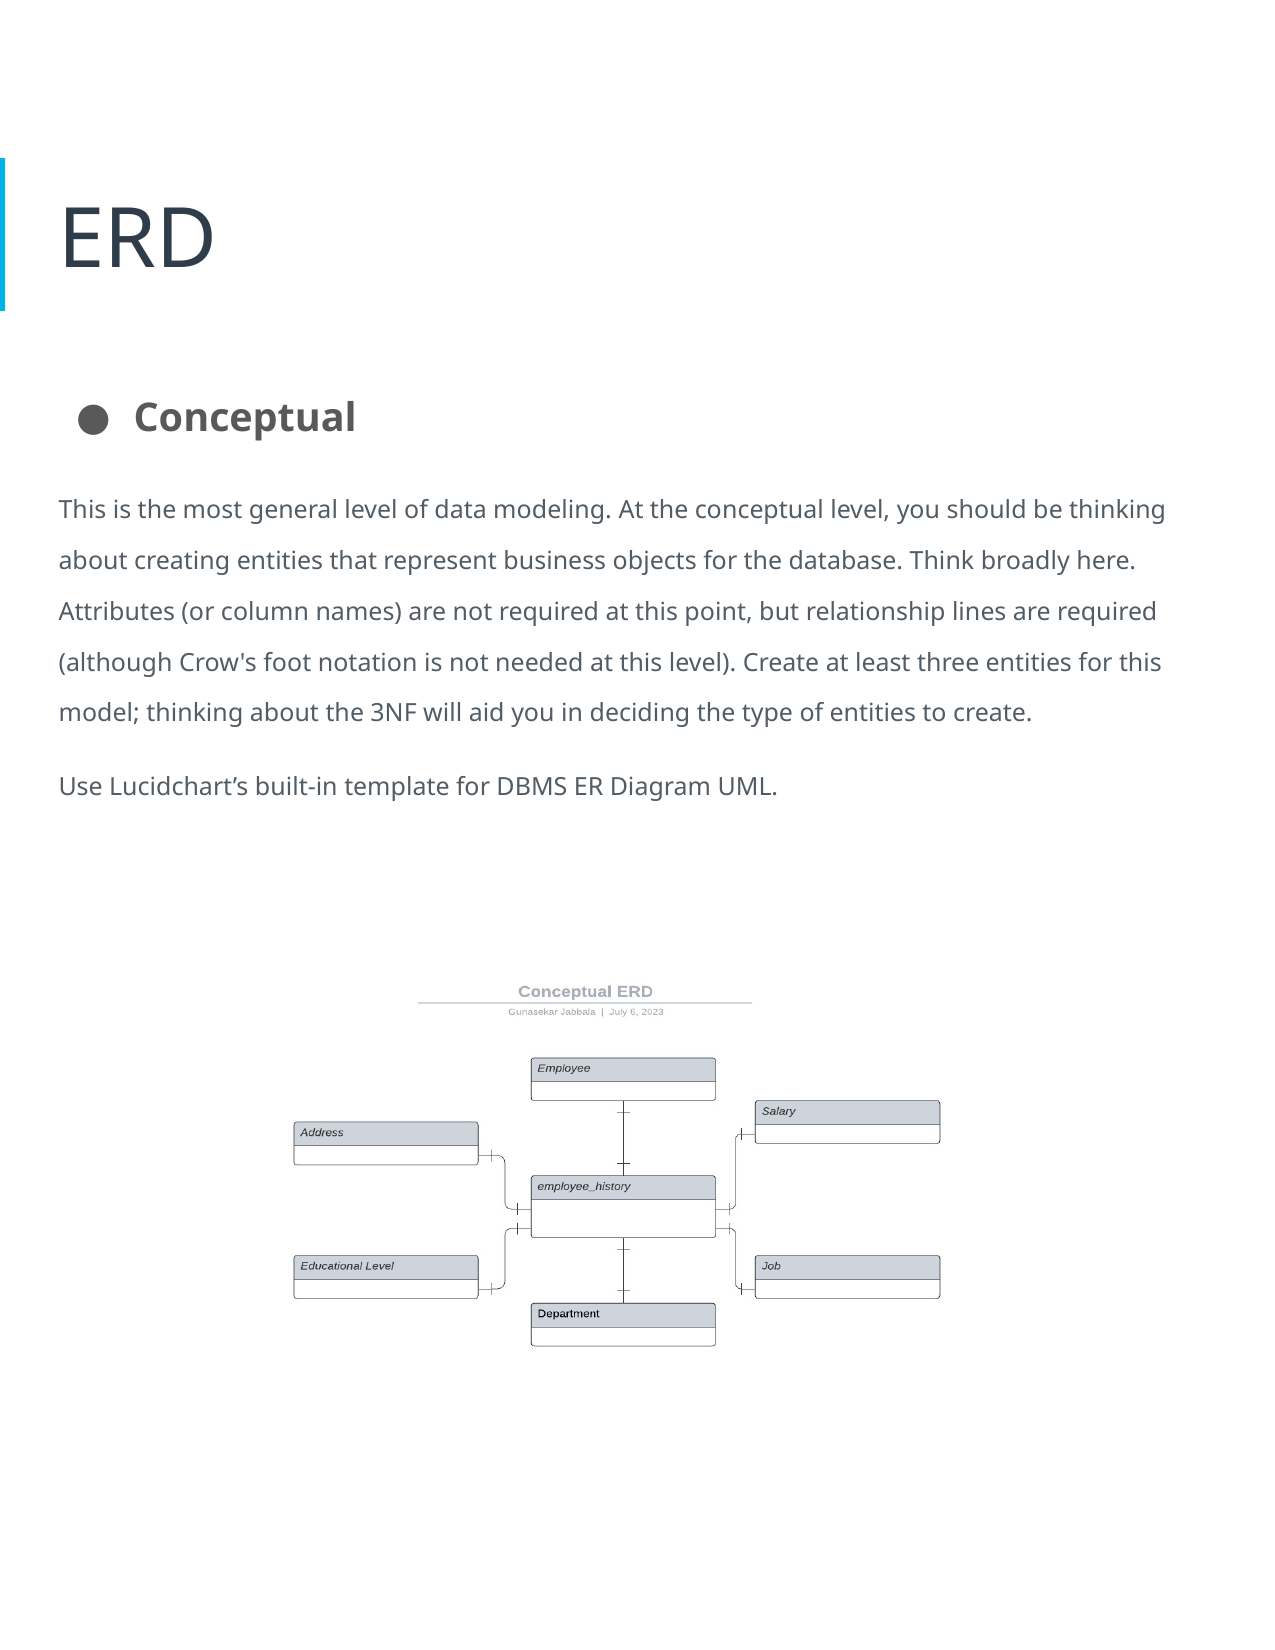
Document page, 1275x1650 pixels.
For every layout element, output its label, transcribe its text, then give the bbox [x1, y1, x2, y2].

list Conceptual This is the most general level of data modeling. At the conceptual level, you should be thinking about creating entities that represent business objects for the database. Think broadly here. Attributes (or column names) are not required at this point, but relationship lines are required (although Crow's foot notation is not needed at this level). Create at least three entities for this model; thinking about the 3NF will aid you in deciding the type of entities to create. Use Lucidchart’s built-in template for DBMS ER Diagram UML. [43, 369, 1232, 1639]
picture [43, 824, 1203, 1635]
title ERD [43, 142, 1232, 327]
